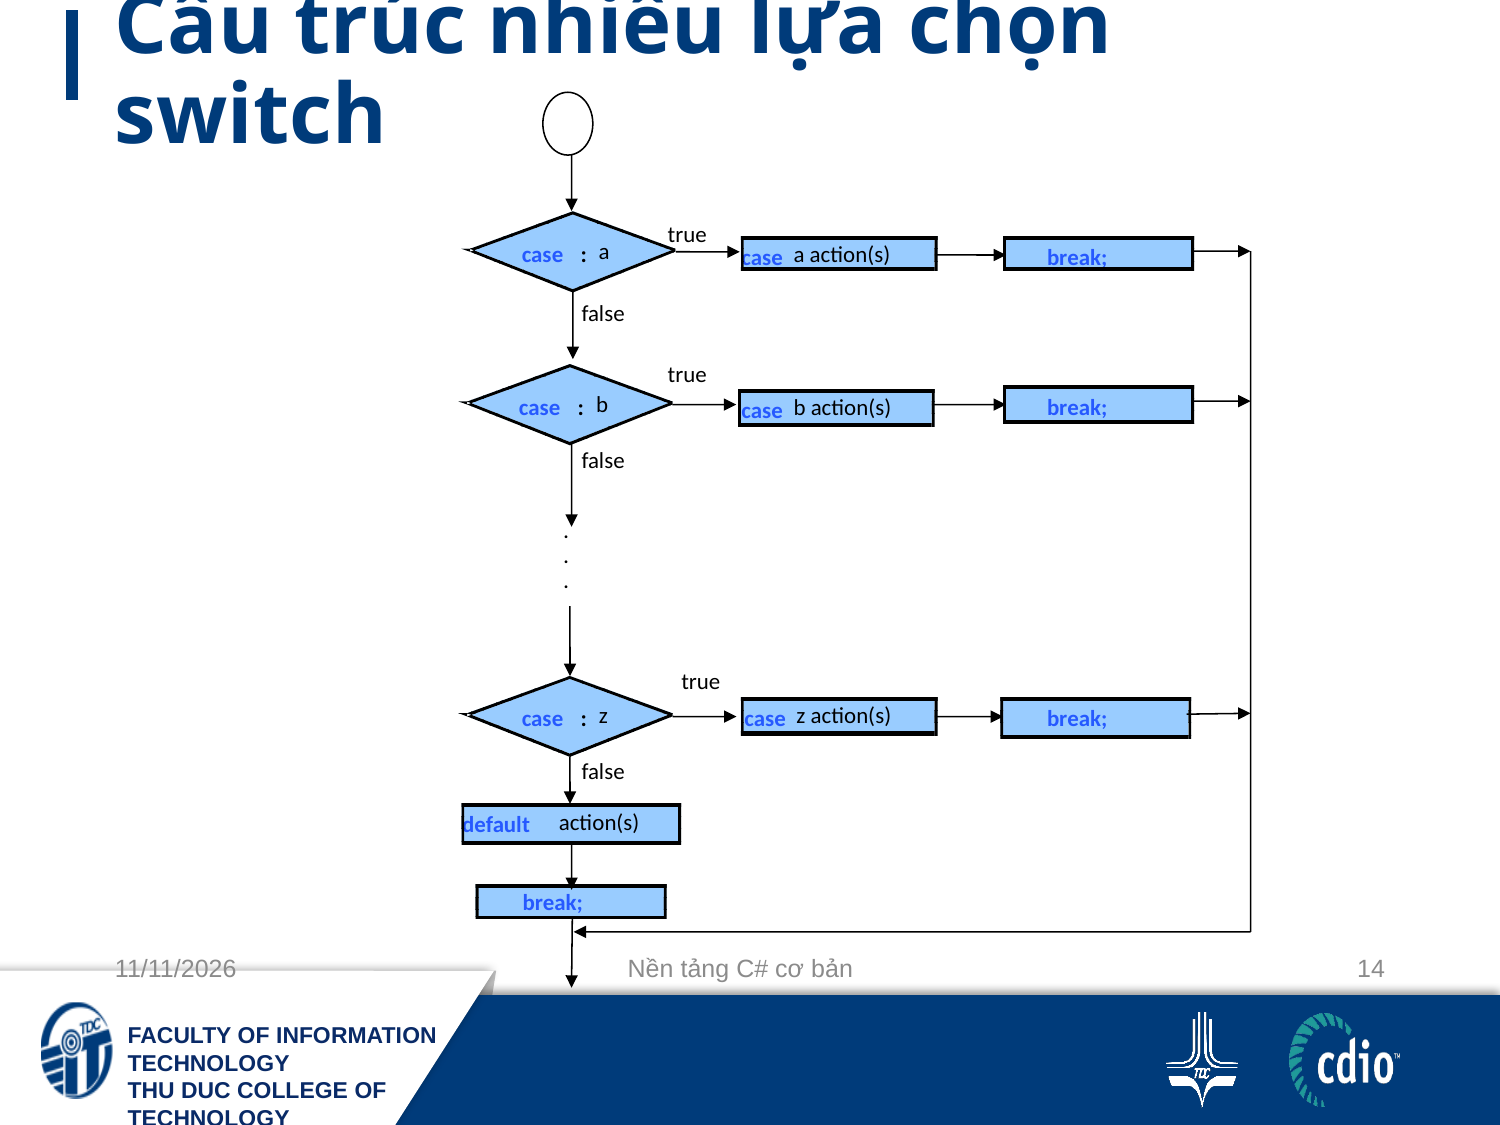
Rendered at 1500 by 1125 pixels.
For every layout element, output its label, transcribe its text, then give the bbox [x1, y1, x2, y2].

picture [1166, 1012, 1238, 1109]
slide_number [99, 937, 438, 998]
title Cấu trúc nhiều lựa chọn switch [99, 5, 1394, 138]
picture [1289, 1013, 1400, 1107]
picture [257, 1090, 266, 1096]
footer Nền tảng C# cơ bản [487, 988, 994, 998]
picture [41, 1001, 340, 1099]
picture [163, 1090, 170, 1096]
picture [318, 1090, 327, 1096]
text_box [458, 92, 1251, 988]
picture [202, 1090, 209, 1096]
slide_number 14 [1062, 937, 1400, 998]
